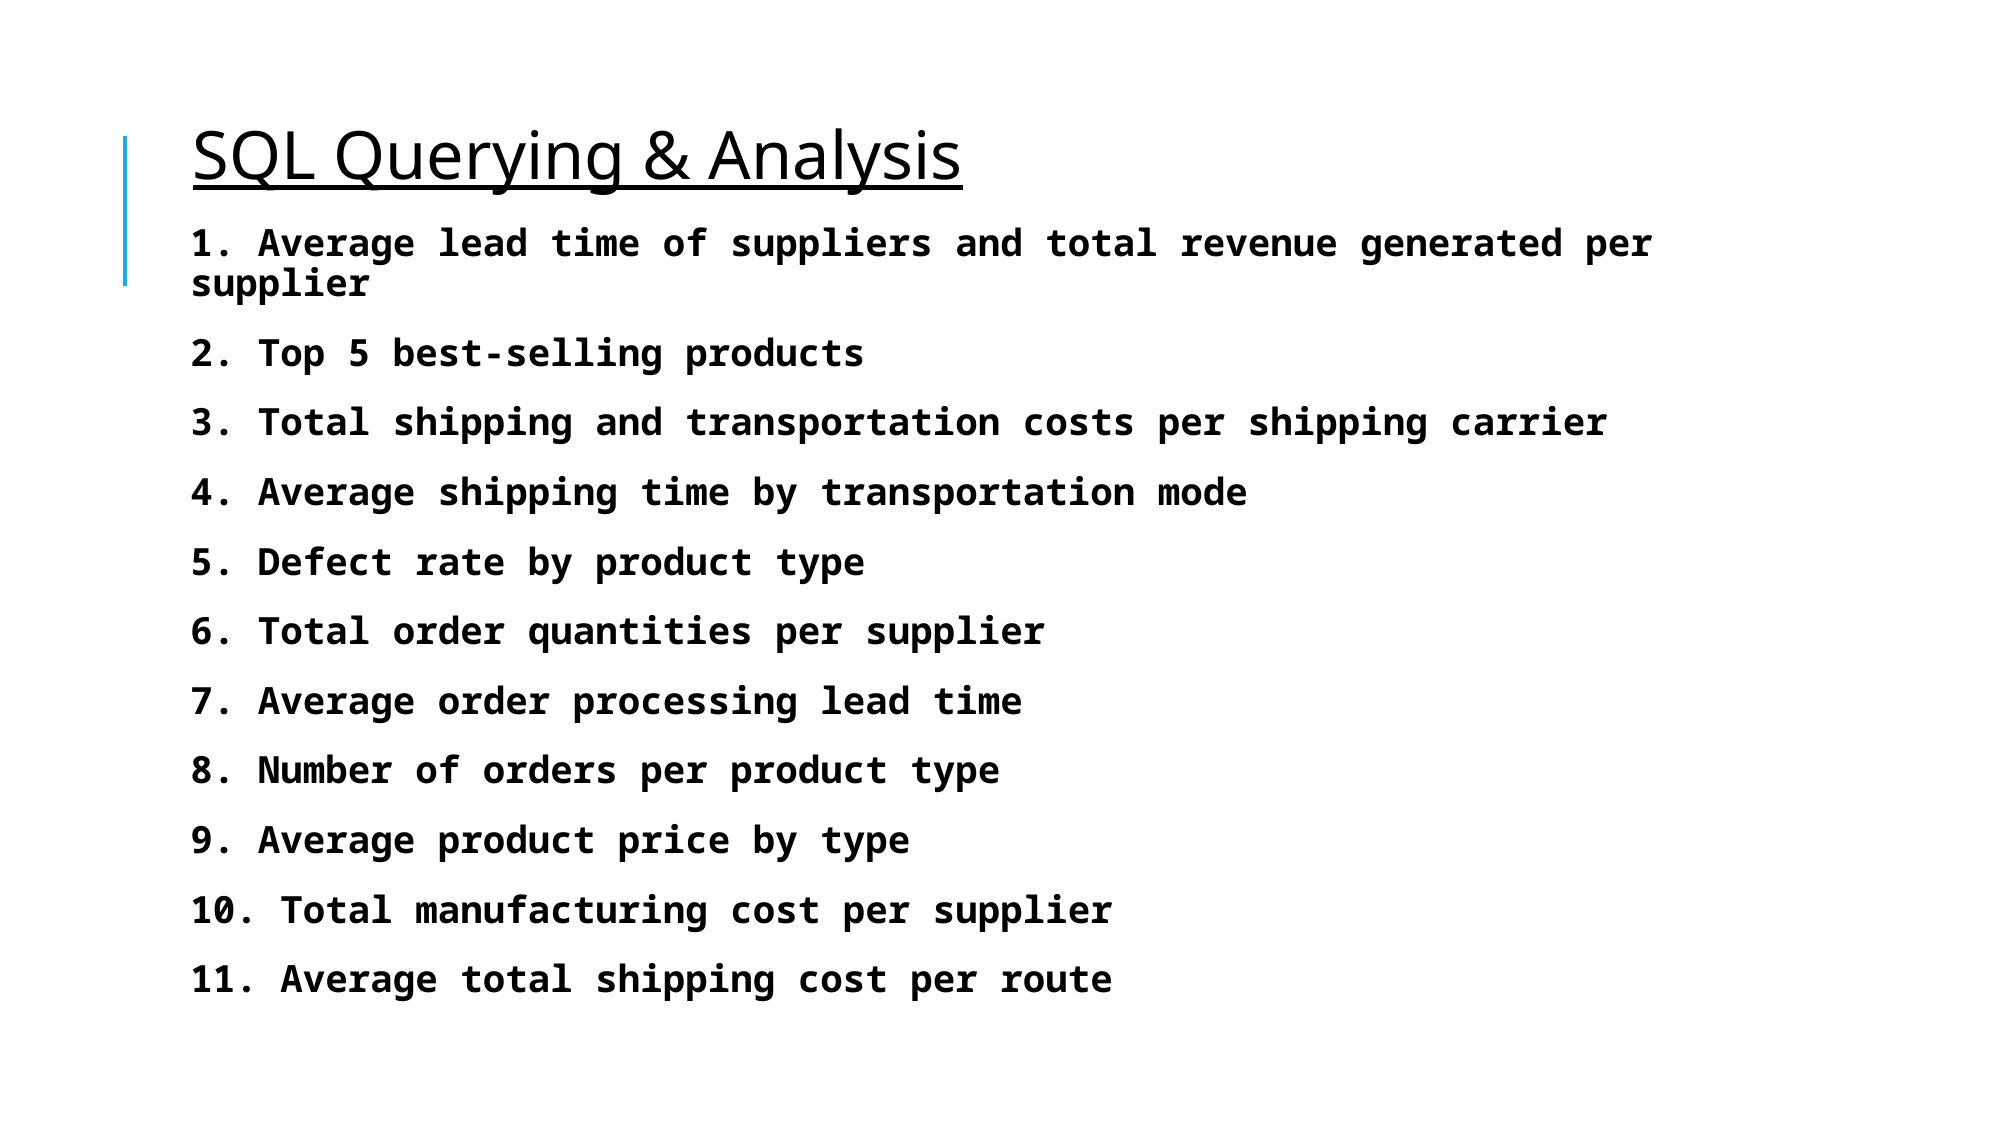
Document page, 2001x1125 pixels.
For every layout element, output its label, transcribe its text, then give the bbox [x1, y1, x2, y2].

list SQL Querying & Analysis 1. Average lead time of suppliers and total revenue generated per supplier 2. Top 5 best-selling products 3. Total shipping and transportation costs per shipping carrier 4. Average shipping time by transportation mode 5. Defect rate by product type 6. Total order quantities per supplier 7. Average order processing lead time 8. Number of orders per product type 9. Average product price by type 10. Total manufacturing cost per supplier 11. Average total shipping cost per route [168, 114, 1763, 1038]
